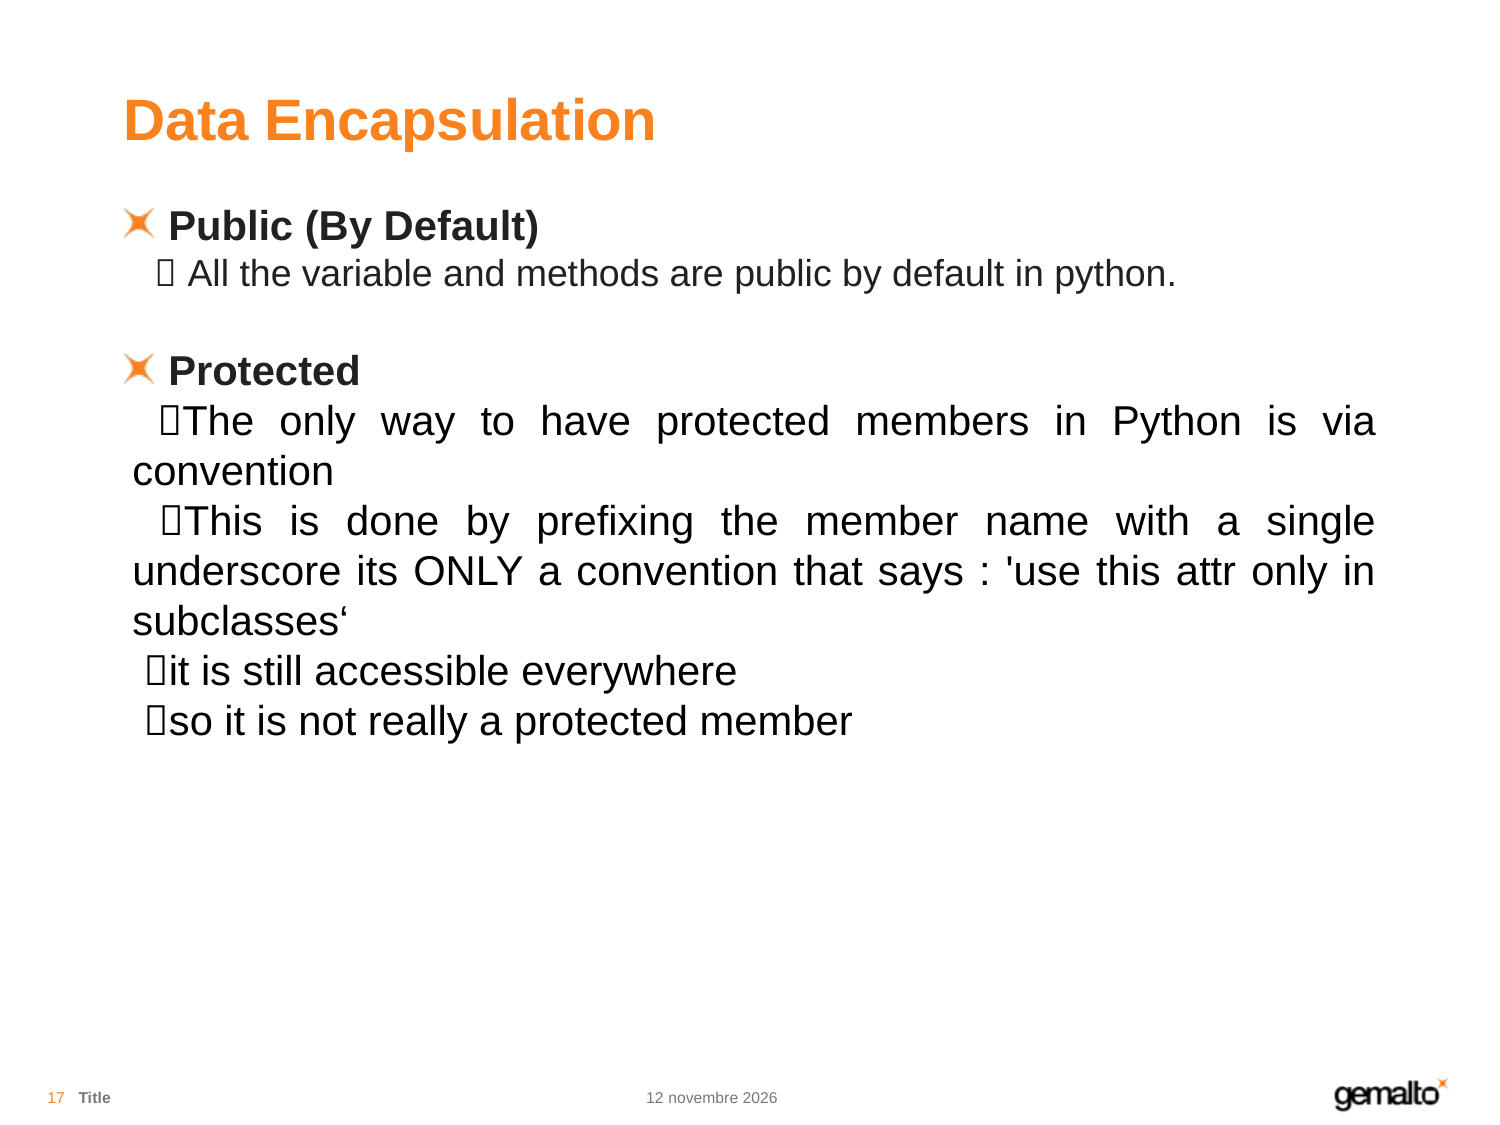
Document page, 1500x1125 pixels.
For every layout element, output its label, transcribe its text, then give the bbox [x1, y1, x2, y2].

slide_number 17 [47, 1082, 89, 1113]
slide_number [640, 1082, 991, 1113]
picture [1329, 1074, 1453, 1121]
list Public (By Default)  All the variable and methods are public by default in python. Protected The only way to have protected members in Python is via convention This is done by prefixing the member name with a single underscore its ONLY a convention that says : 'use this attr only in subclasses‘ it is still accessible everywhere so it is not really a protected member [123, 198, 1377, 963]
title Data Encapsulation [123, 72, 1367, 152]
picture [123, 208, 155, 238]
picture [123, 353, 155, 384]
footer Title [89, 1082, 640, 1113]
